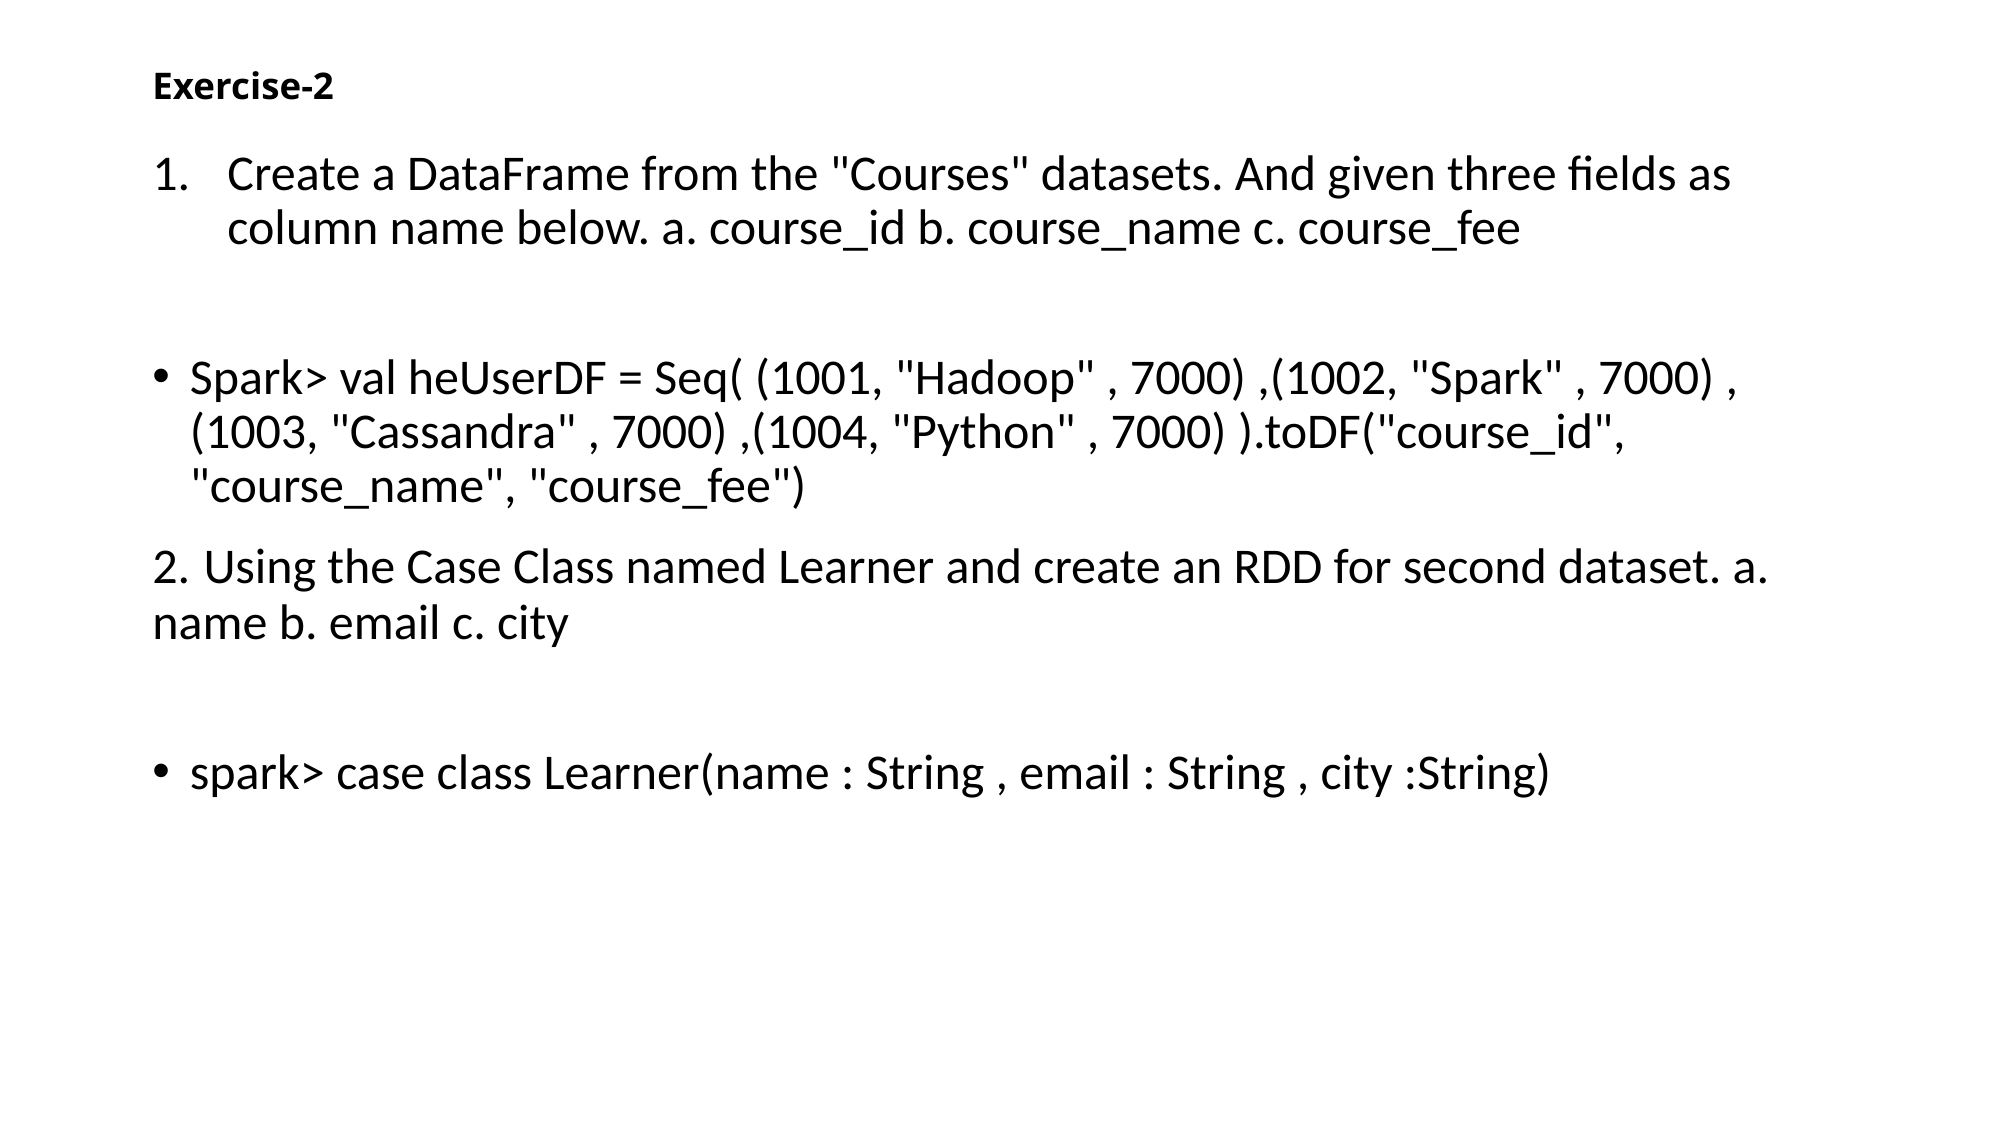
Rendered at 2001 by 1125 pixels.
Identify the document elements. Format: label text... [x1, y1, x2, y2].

title Exercise-2 [137, 59, 1863, 139]
list Create a DataFrame from the "Courses" datasets. And given three fields as column name below. a. course_id b. course_name c. course_fee Spark> val heUserDF = Seq( (1001, "Hadoop" , 7000) ,(1002, "Spark" , 7000) ,(1003, "Cassandra" , 7000) ,(1004, "Python" , 7000) ).toDF("course_id", "course_name", "course_fee") 2. Using the Case Class named Learner and create an RDD for second dataset. a. name b. email c. city spark> case class Learner(name : String , email : String , city :String) [137, 139, 1863, 1014]
